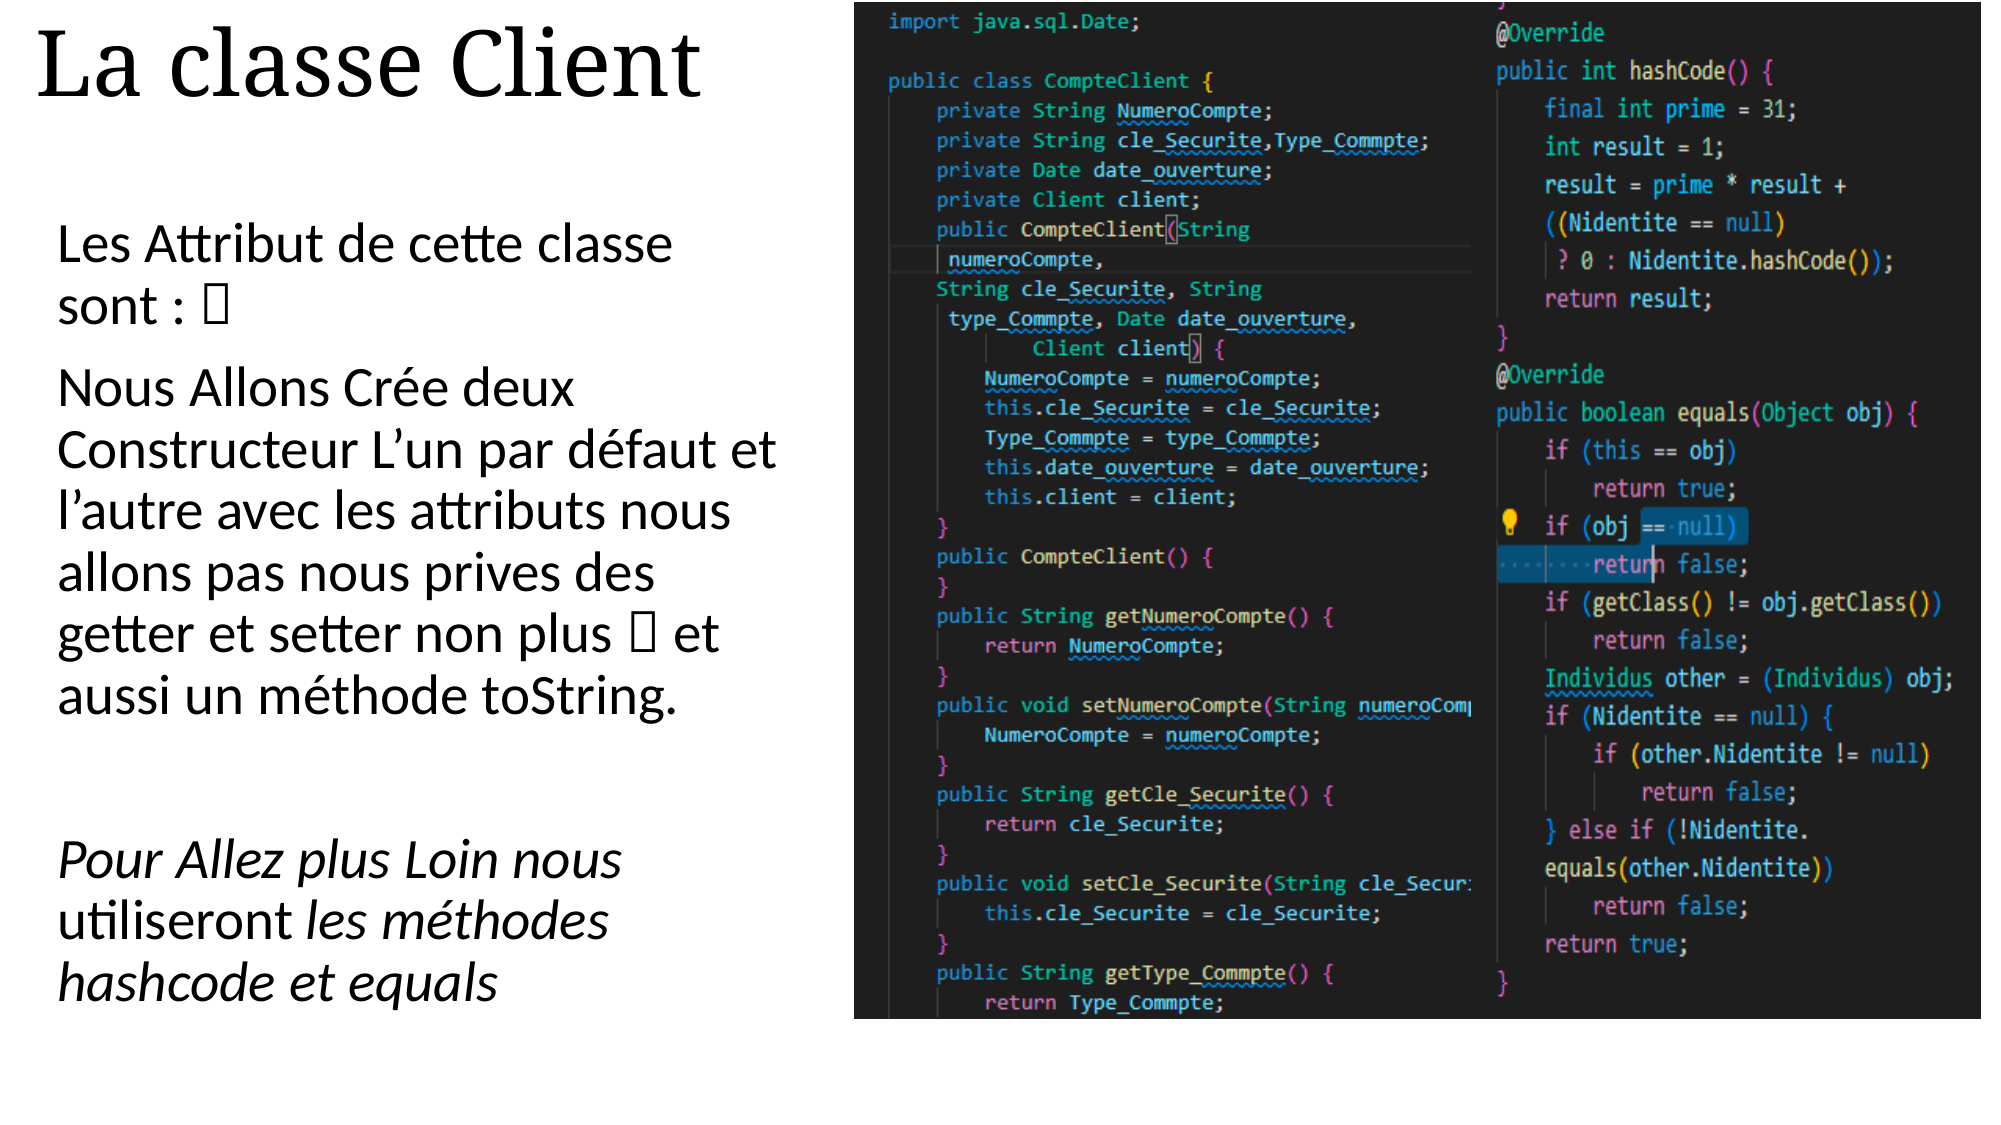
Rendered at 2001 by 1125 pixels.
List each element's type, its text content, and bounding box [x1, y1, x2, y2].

picture [854, 2, 1981, 1019]
title La classe Client [19, 3, 854, 130]
list Les Attribut de cette classe sont :  Nous Allons Crée deux Constructeur L’un par défaut et l’autre avec les attributs nous allons pas nous prives des getter et setter non plus  et aussi un méthode toString. Pour Allez plus Loin nous utiliseront les méthodes hashcode et equals [42, 206, 820, 1029]
